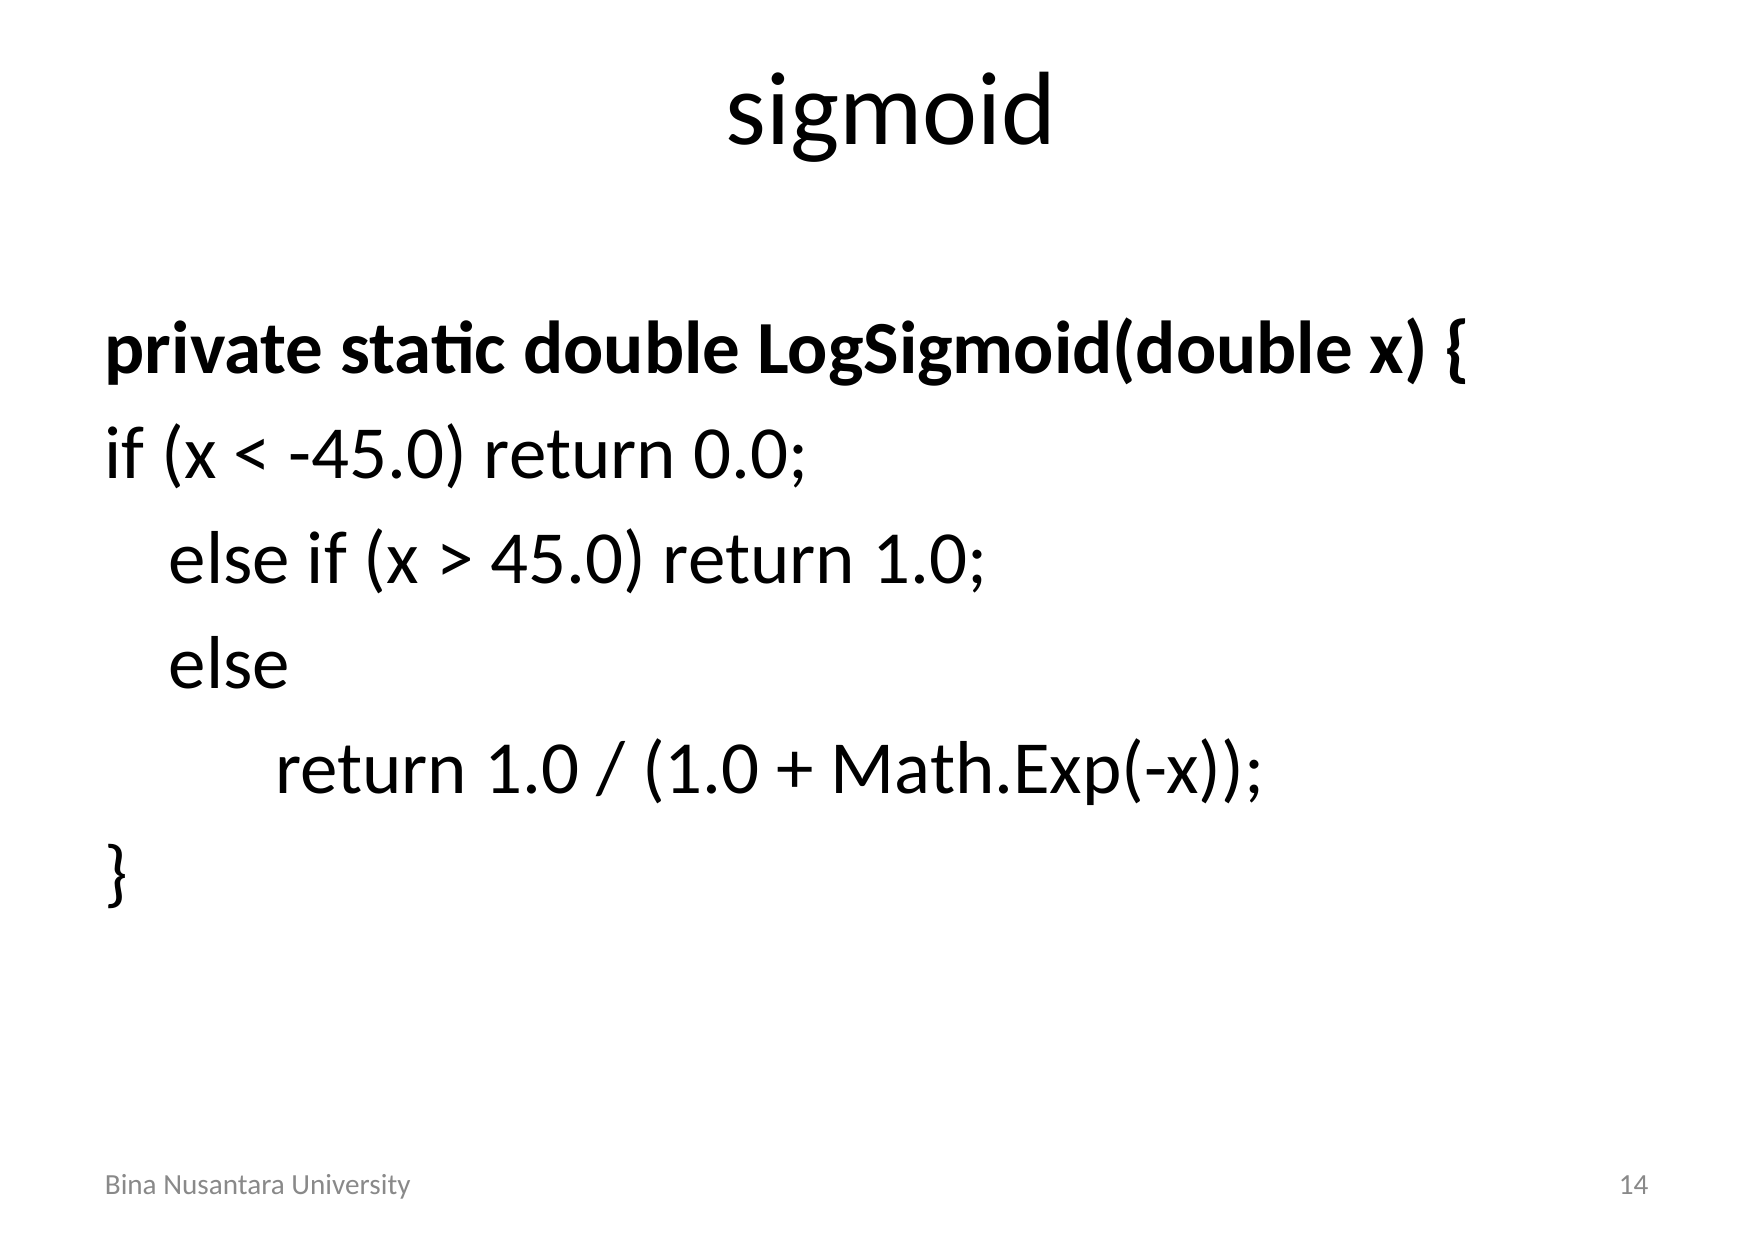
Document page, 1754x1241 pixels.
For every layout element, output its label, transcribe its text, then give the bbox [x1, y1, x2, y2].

list private static double LogSigmoid(double x) { if (x < -45.0) return 0.0; else if (x > 45.0) return 1.0; else return 1.0 / (1.0 + Math.Exp(-x)); } [87, 289, 1666, 1109]
slide_number 14 [1256, 1149, 1666, 1216]
slide_number Bina Nusantara University [87, 1149, 497, 1216]
title sigmoid [102, 0, 1681, 207]
